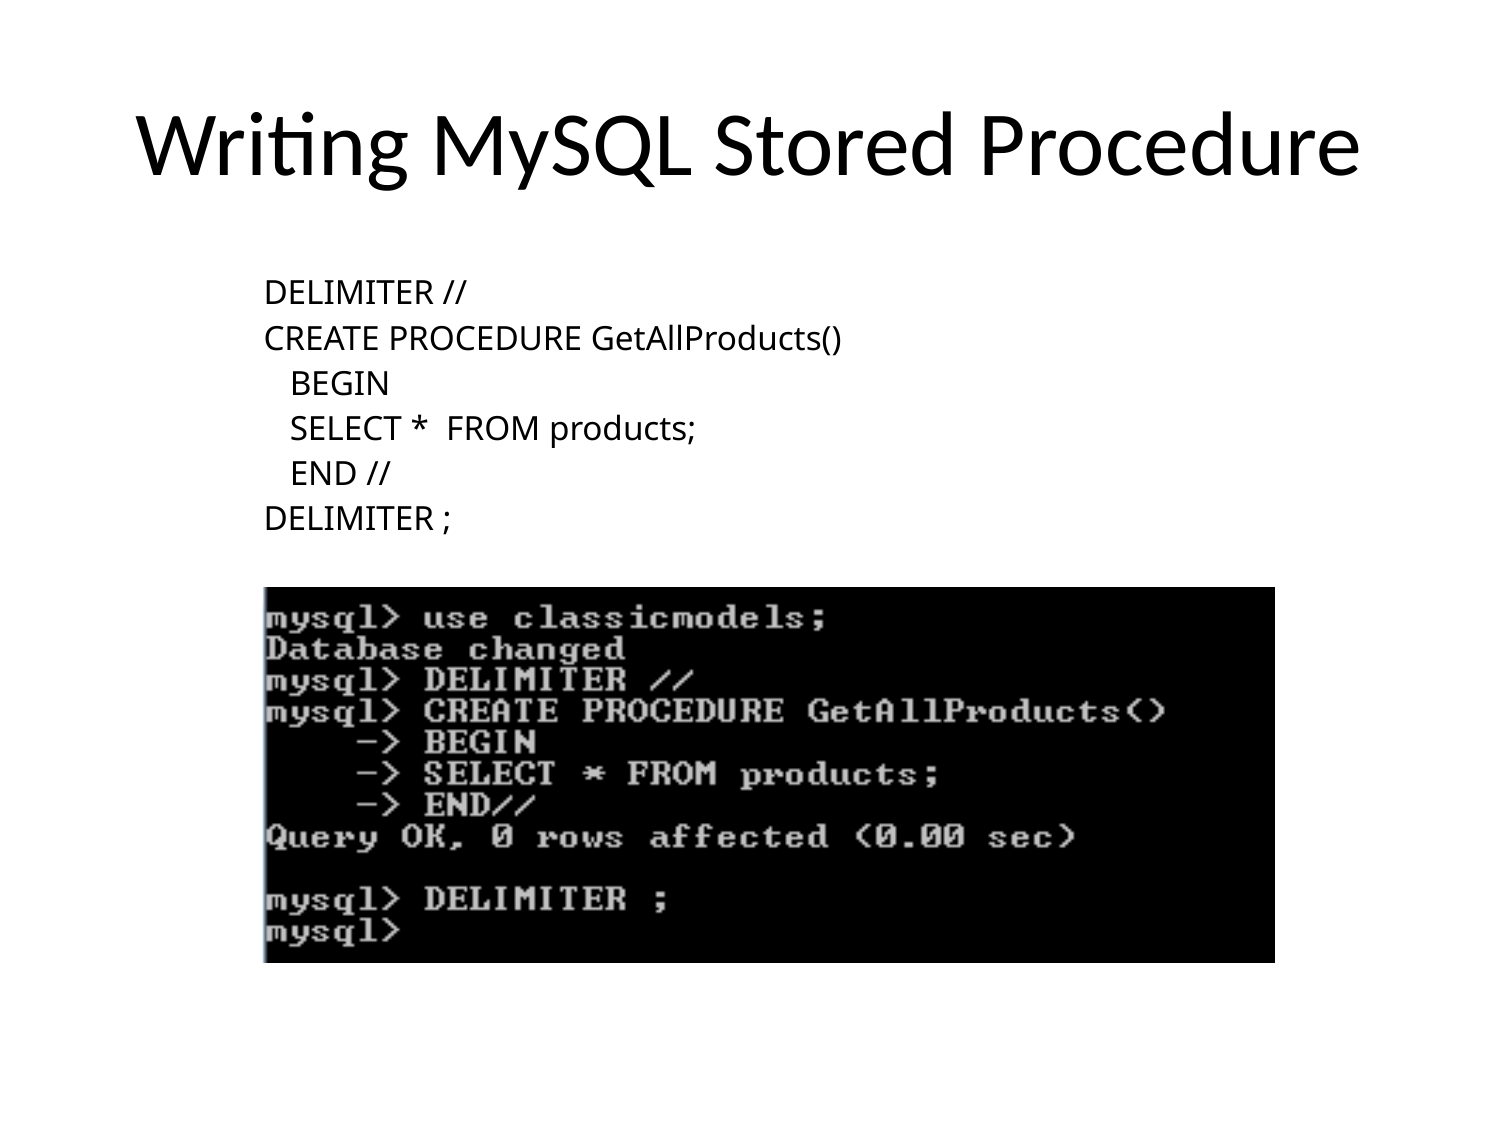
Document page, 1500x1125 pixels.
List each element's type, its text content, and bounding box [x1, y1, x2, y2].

picture [262, 587, 1276, 963]
table_header DELIMITER // CREATE PROCEDURE GetAllProducts() BEGIN SELECT * FROM products; END // DELIMITER ; [250, 262, 1250, 550]
title Writing MySQL Stored Procedure [75, 45, 1425, 233]
